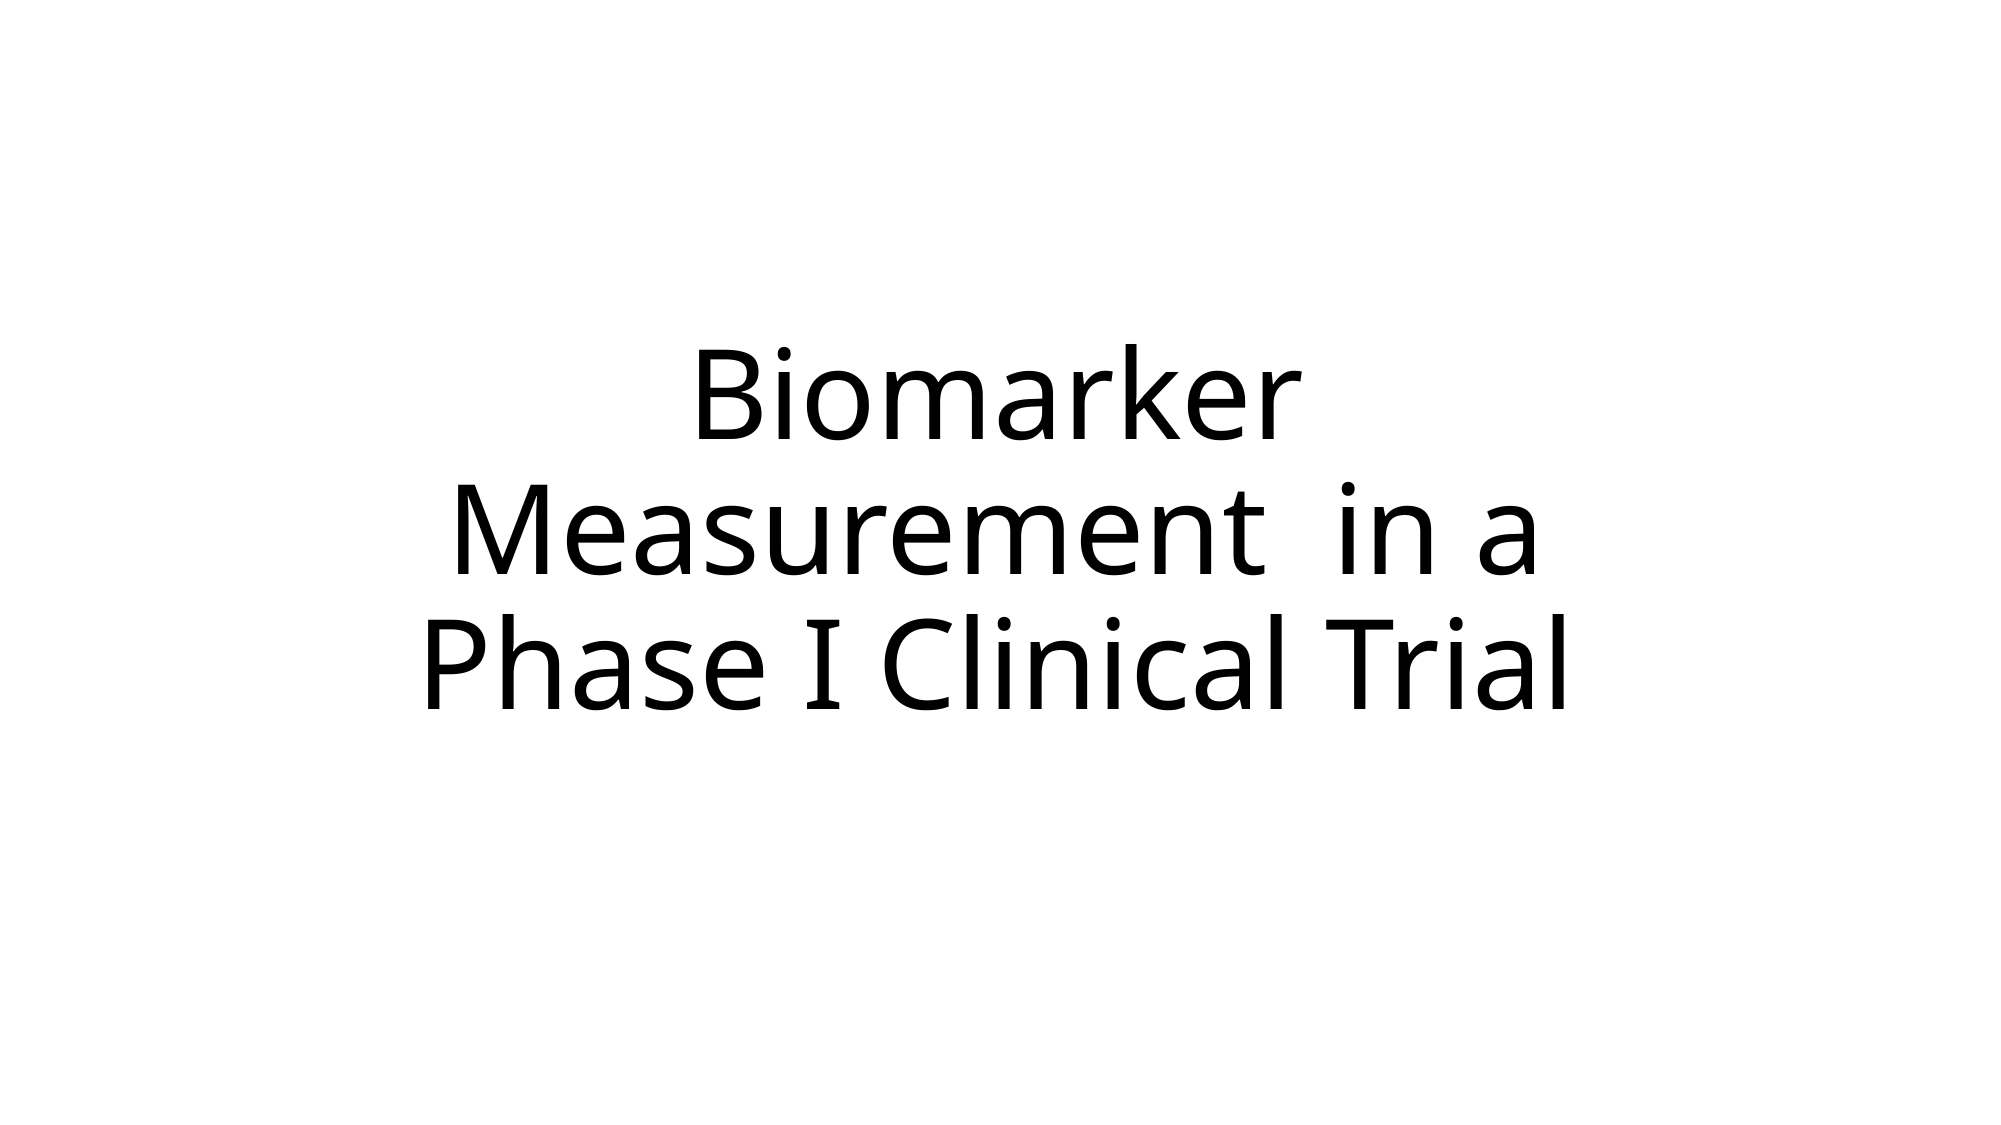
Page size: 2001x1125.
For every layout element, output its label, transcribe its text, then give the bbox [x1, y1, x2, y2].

title Biomarker Measurement in a Phase I Clinical Trial [245, 352, 1746, 744]
